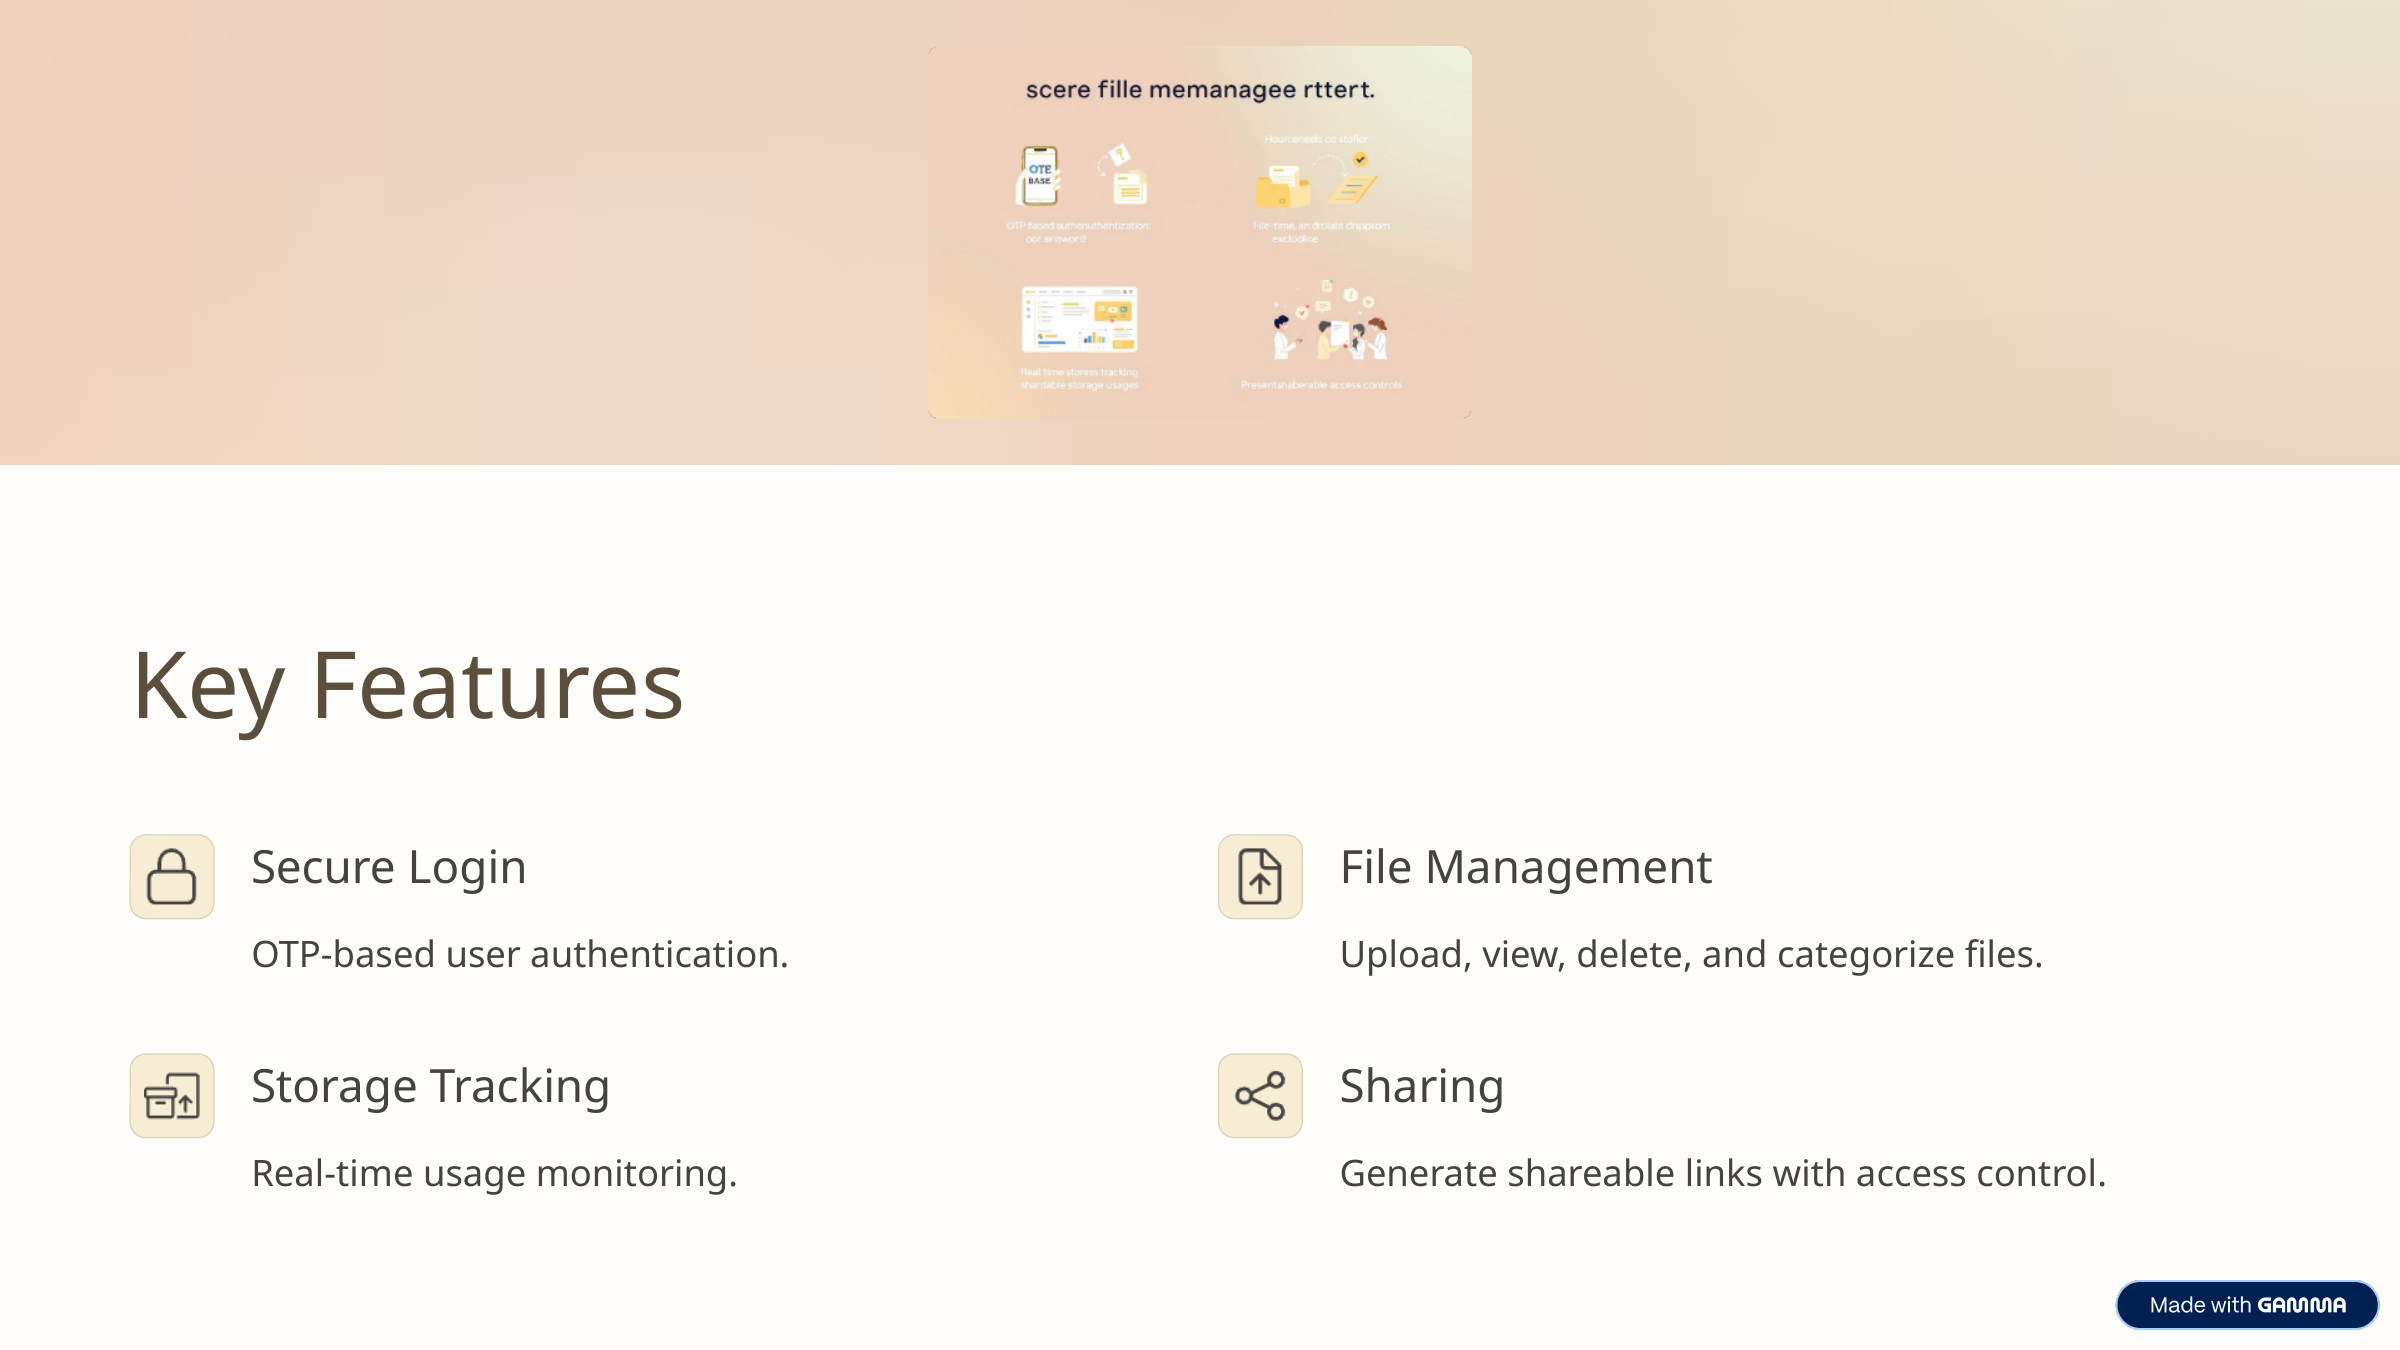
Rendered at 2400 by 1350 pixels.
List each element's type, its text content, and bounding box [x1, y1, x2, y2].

picture [1232, 1060, 1289, 1131]
text_box File Management [1339, 834, 1805, 893]
picture [144, 1060, 200, 1131]
text_box [1218, 834, 1303, 919]
text_box OTP-based user authentication. [251, 915, 1182, 975]
picture [2106, 1271, 2389, 1339]
picture [0, 0, 2400, 466]
text_box [130, 834, 214, 919]
picture [144, 841, 200, 912]
text_box [130, 1053, 214, 1138]
text_box Secure Login [251, 834, 717, 893]
text_box Key Features [130, 621, 1061, 738]
picture [1232, 841, 1289, 912]
text_box Sharing [1339, 1053, 1805, 1113]
text_box [1218, 1053, 1303, 1138]
text_box Storage Tracking [251, 1053, 717, 1113]
text_box Generate shareable links with access control. [1339, 1134, 2270, 1194]
text_box Upload, view, delete, and categorize files. [1339, 915, 2270, 975]
text_box Real-time usage monitoring. [251, 1134, 1182, 1194]
